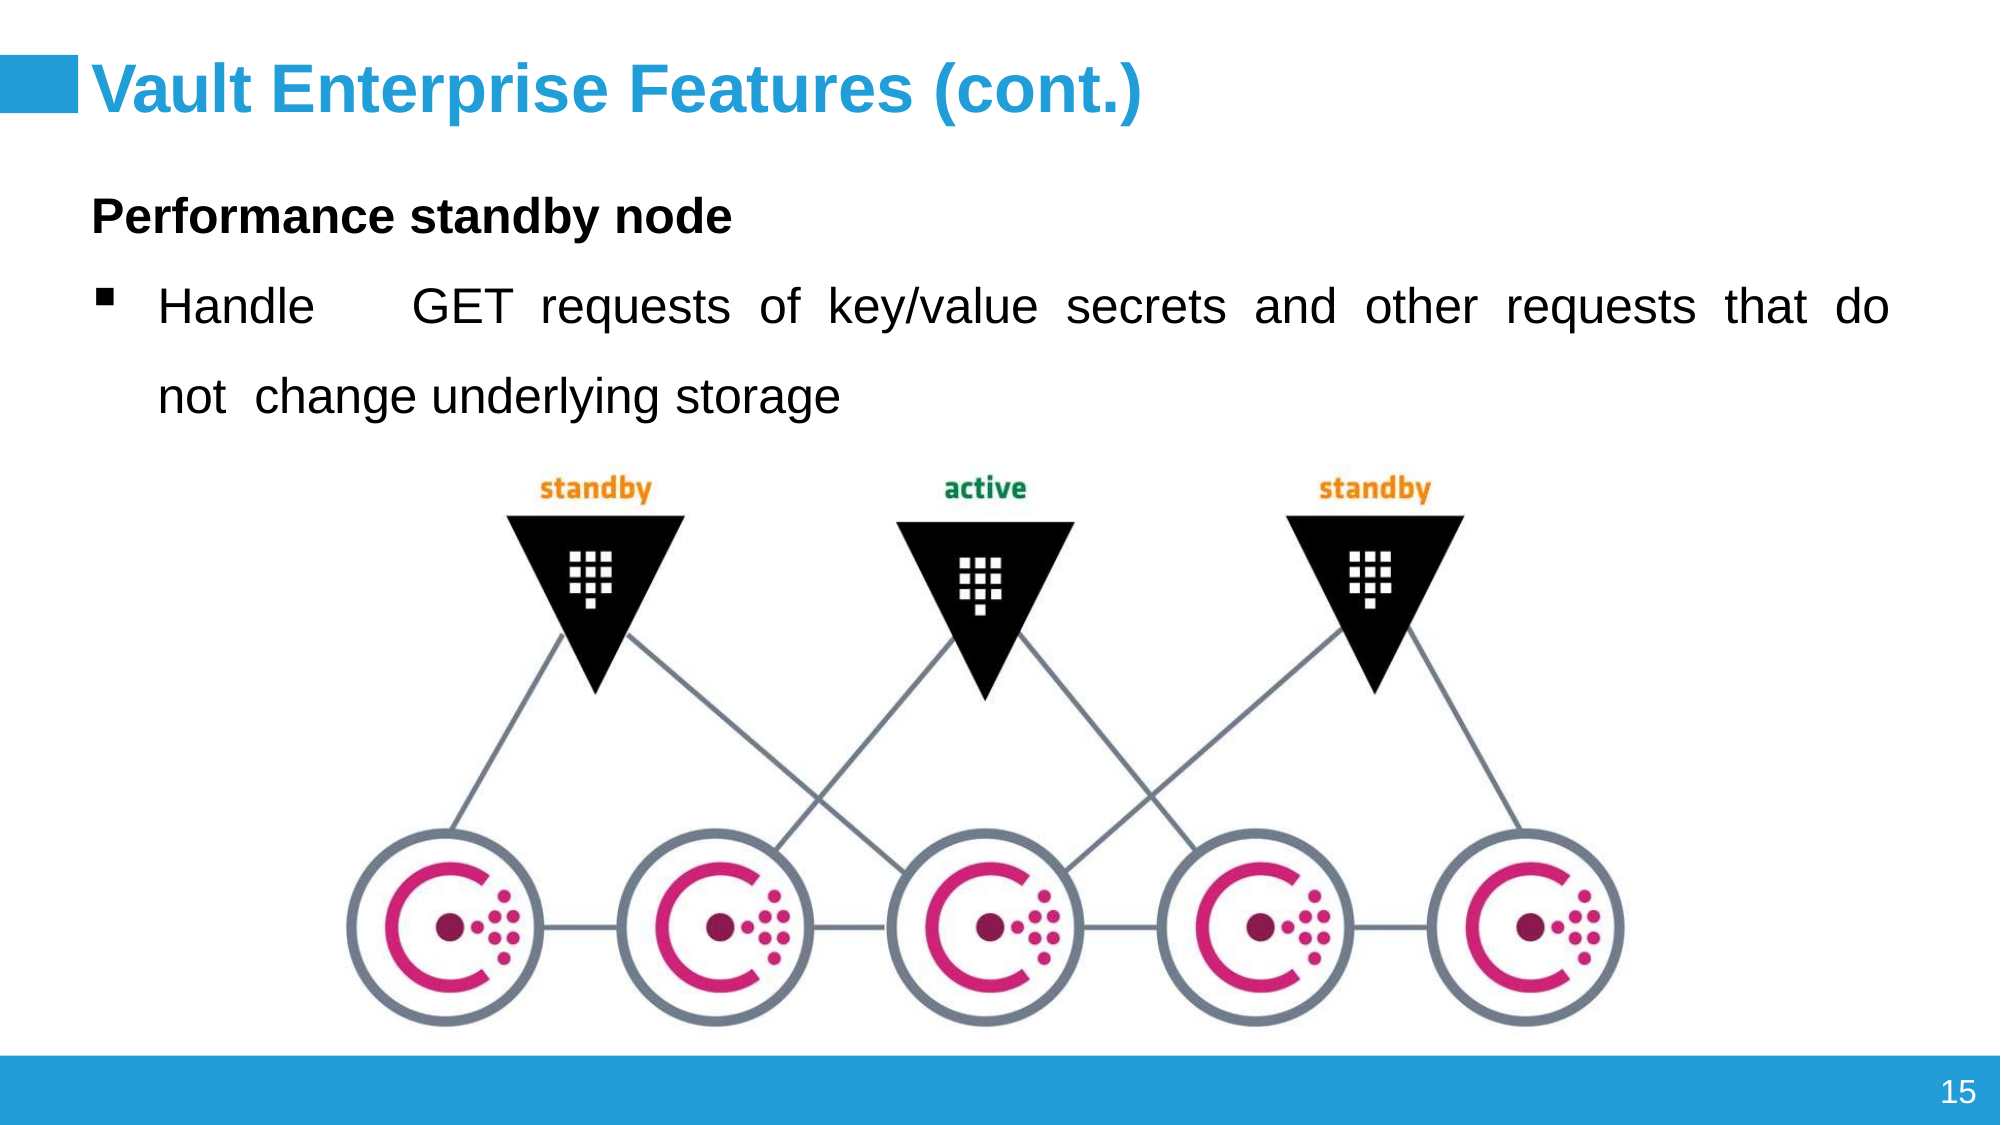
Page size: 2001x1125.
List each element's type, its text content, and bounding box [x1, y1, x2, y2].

title Vault Enterprise Features (cont.) [89, 41, 1151, 165]
slide_number 15 [1933, 1071, 1984, 1125]
text_box [344, 464, 1630, 1034]
text_box Performance standby node Handle GET requests of key/value secrets and other requests that do not change underlying storage [89, 165, 1921, 424]
